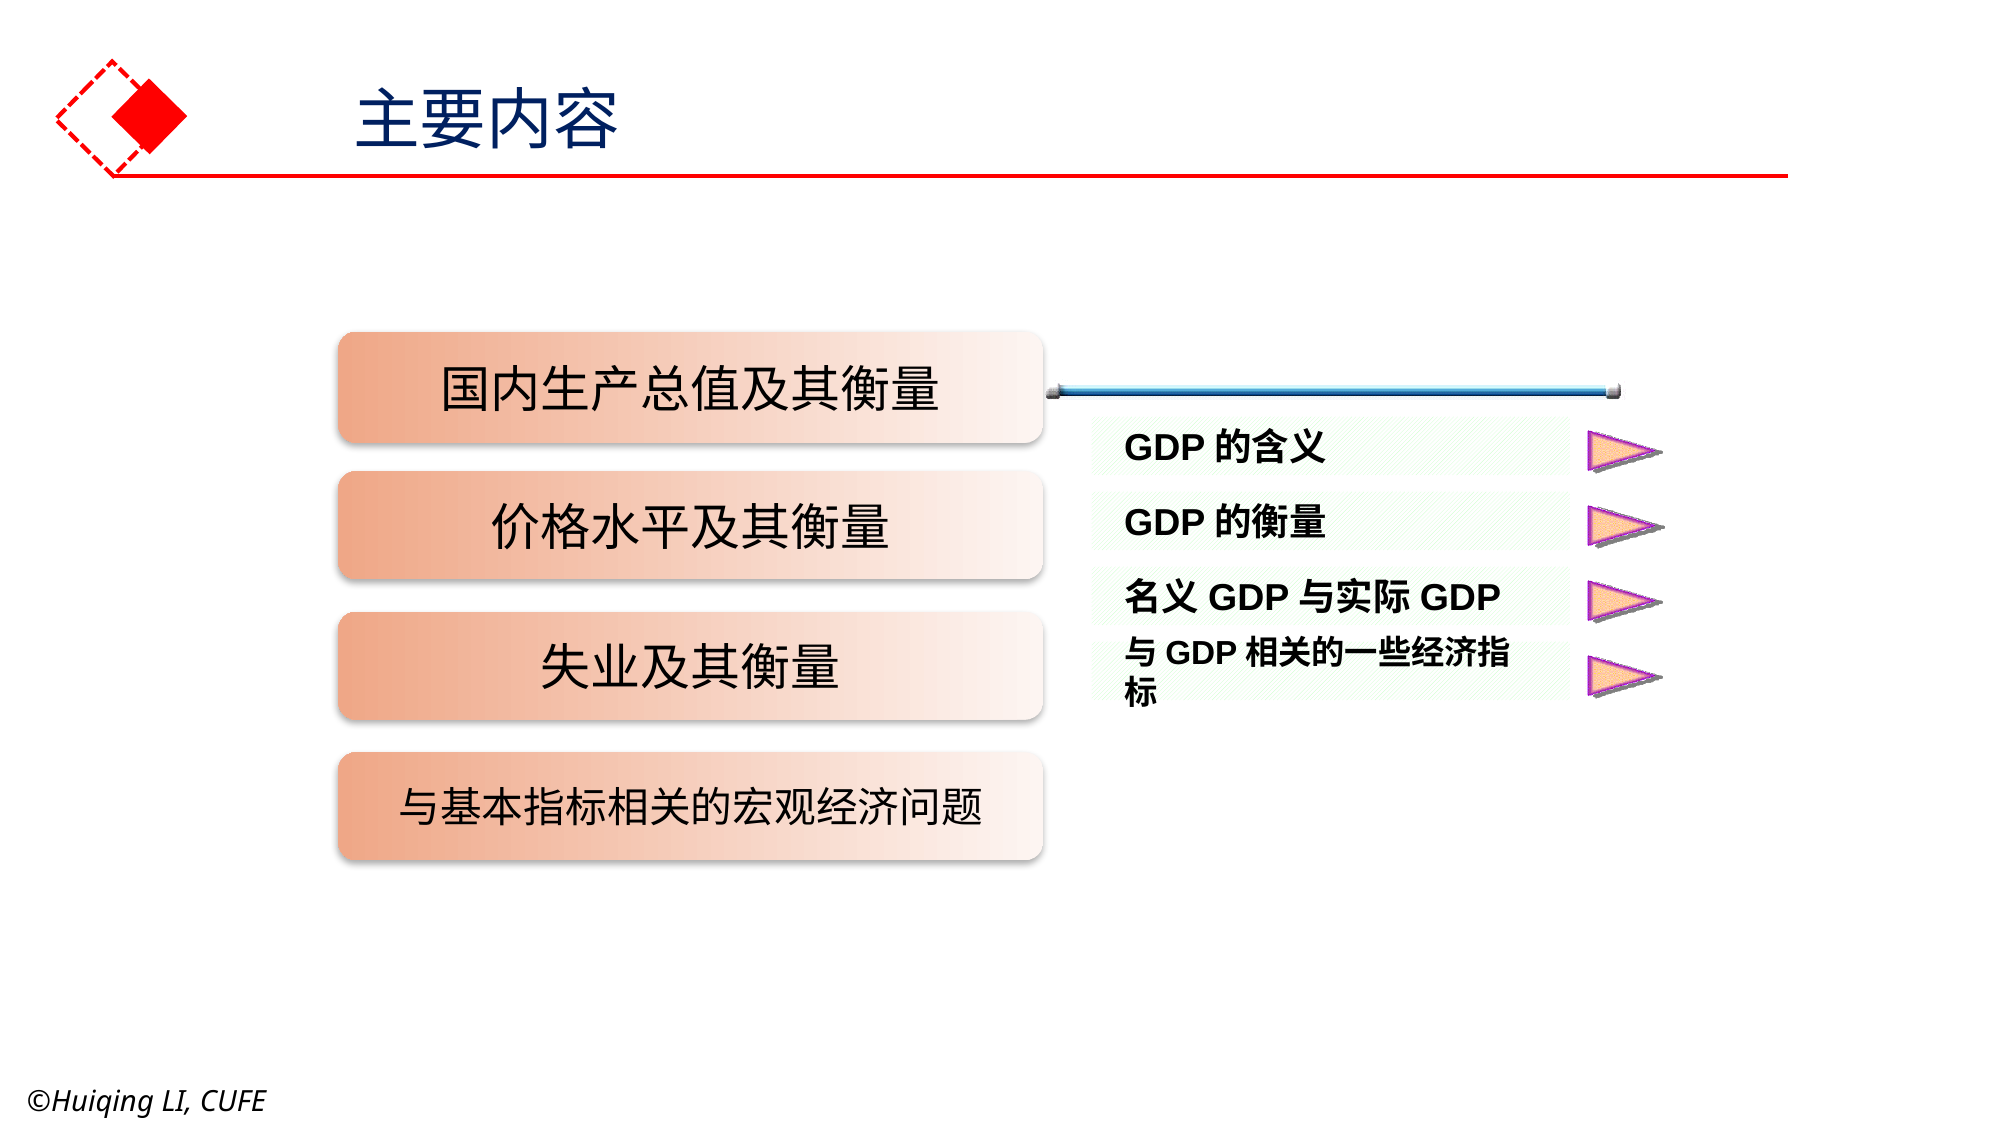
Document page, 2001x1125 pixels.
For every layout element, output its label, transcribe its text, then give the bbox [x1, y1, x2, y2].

text_box 价格水平及其衡量 [337, 470, 1045, 581]
text_box [111, 78, 188, 155]
text_box 名义GDP与实际GDP [1091, 566, 1570, 626]
picture [1038, 379, 1627, 405]
picture [1569, 650, 1670, 701]
text_box 国内生产总值及其衡量 [337, 330, 1045, 444]
text_box 主要内容 [338, 69, 1130, 165]
text_box GDP的含义 [1091, 416, 1570, 476]
text_box [54, 61, 143, 178]
text_box 失业及其衡量 [337, 610, 1045, 721]
picture [1569, 500, 1670, 551]
text_box 与GDP相关的一些经济指标 [1091, 641, 1570, 701]
text_box 与基本指标相关的宏观经济问题 [337, 751, 1045, 862]
text_box GDP的衡量 [1091, 491, 1570, 551]
picture [1569, 425, 1670, 476]
picture [1569, 575, 1670, 626]
